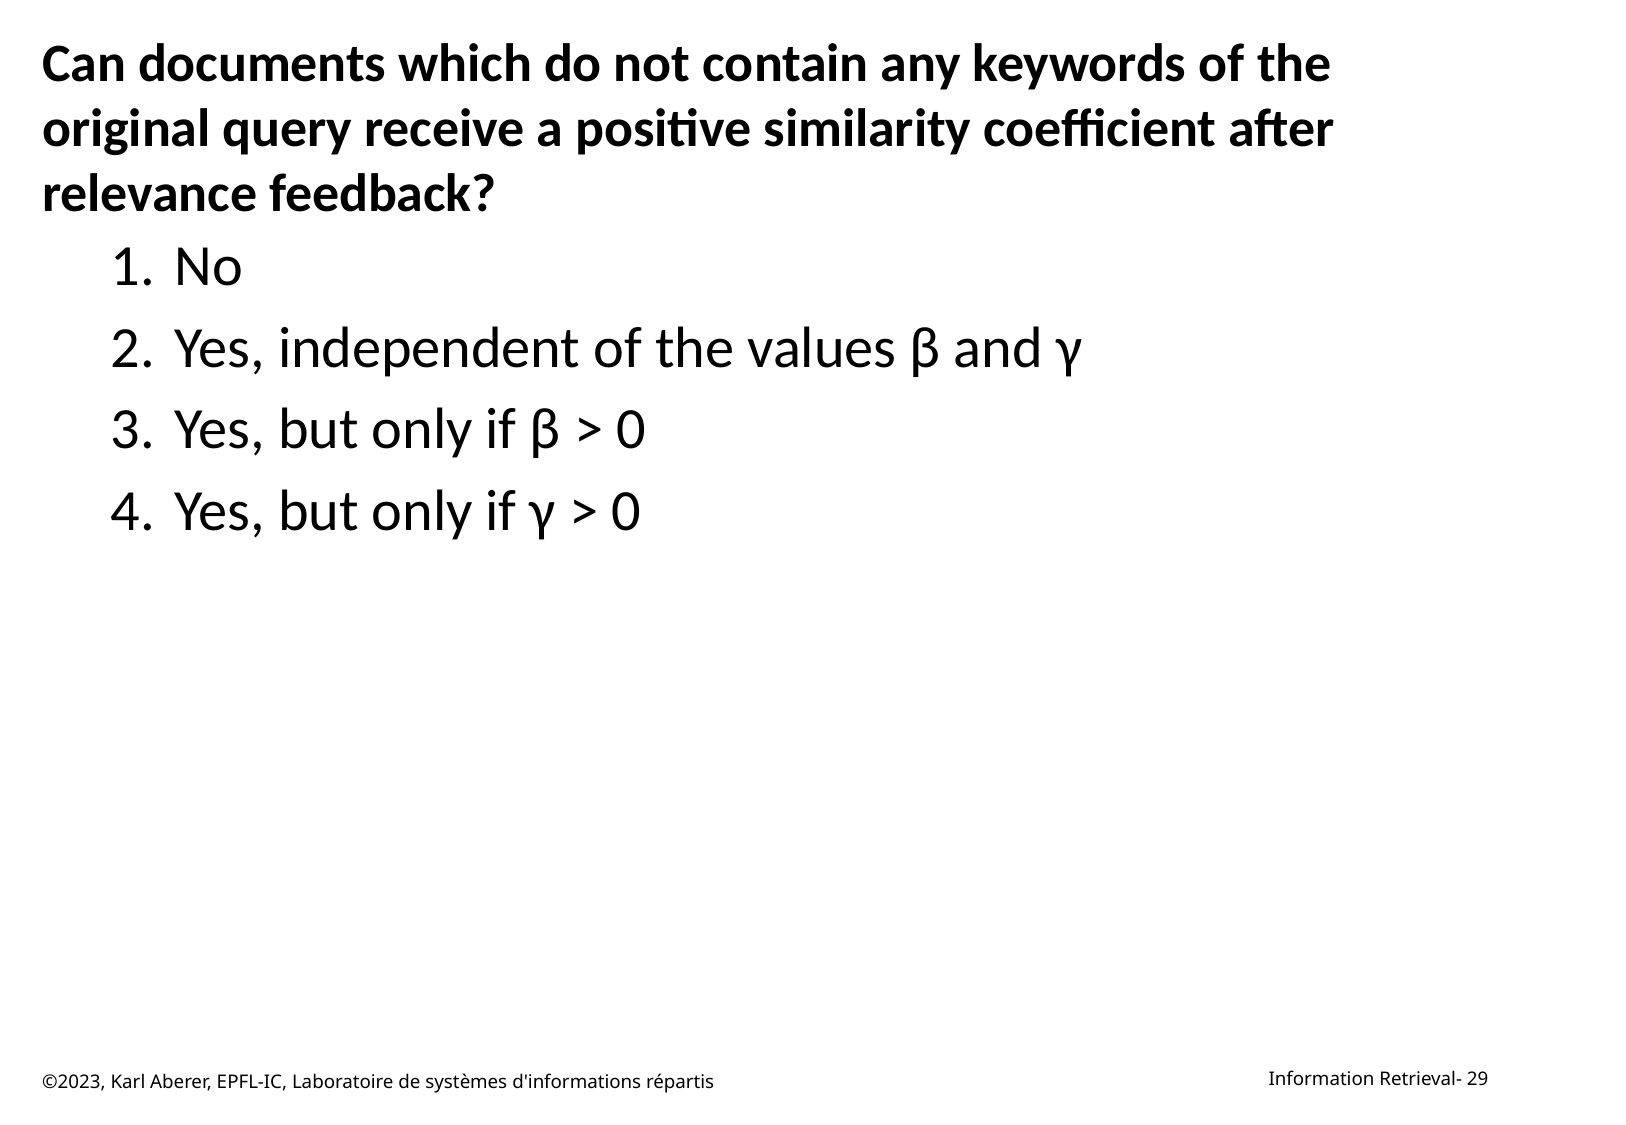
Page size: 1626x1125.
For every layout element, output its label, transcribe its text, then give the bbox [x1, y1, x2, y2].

list No Yes, independent of the values β and γ Yes, but only if β > 0 Yes, but only if γ > 0 [31, 220, 1508, 1045]
footer ©2023, Karl Aberer, EPFL-IC, Laboratoire de systèmes d'informations répartis [26, 1062, 1071, 1101]
title Can documents which do not contain any keywords of the original query receive a positive similarity coefficient after relevance feedback? [27, 50, 1504, 200]
